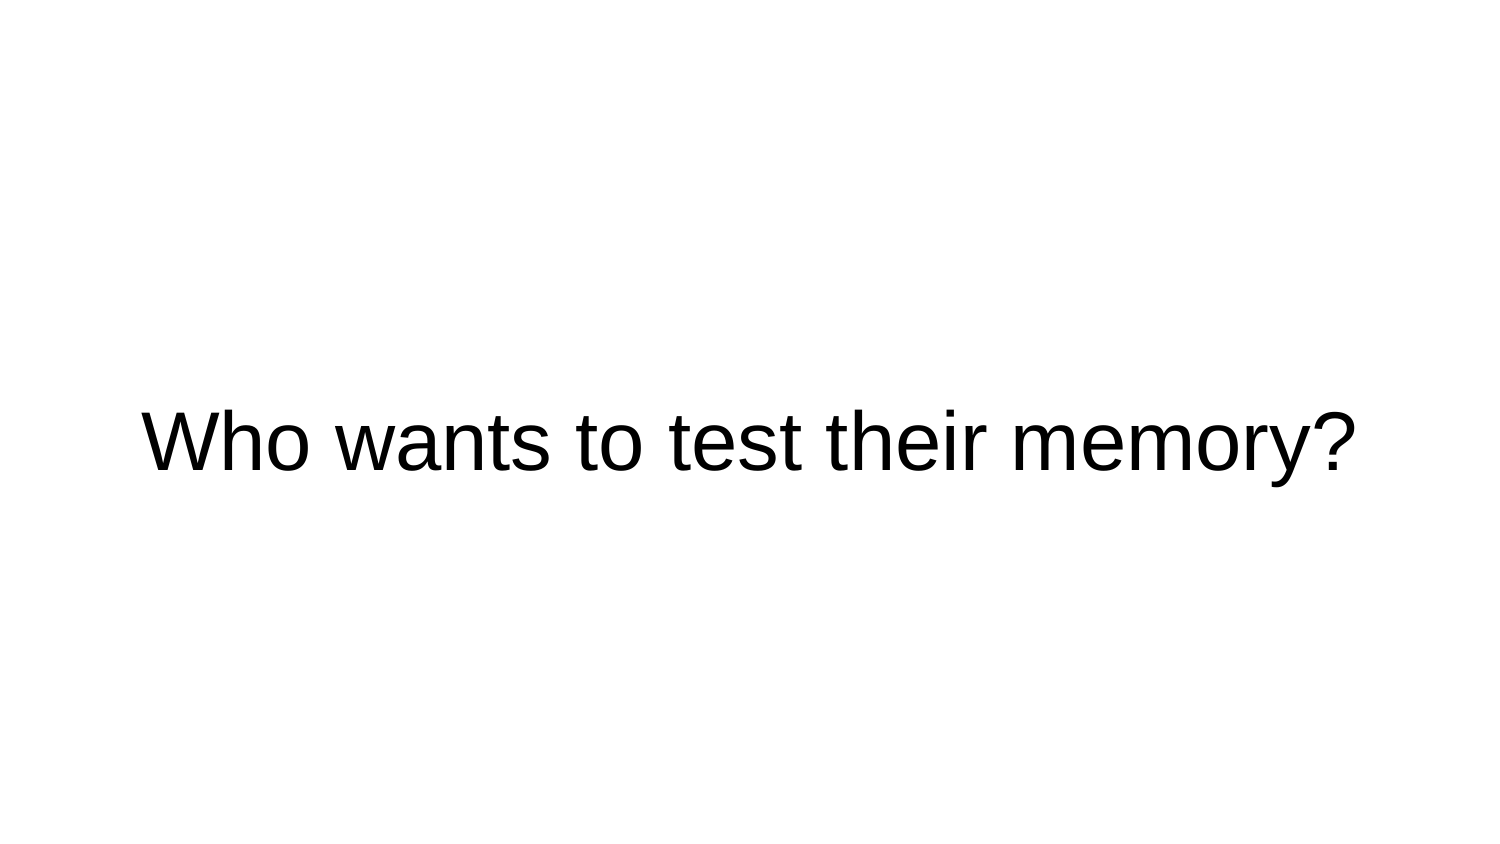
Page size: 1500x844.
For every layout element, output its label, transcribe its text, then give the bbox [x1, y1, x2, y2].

title Who wants to test their memory? [51, 179, 1449, 502]
